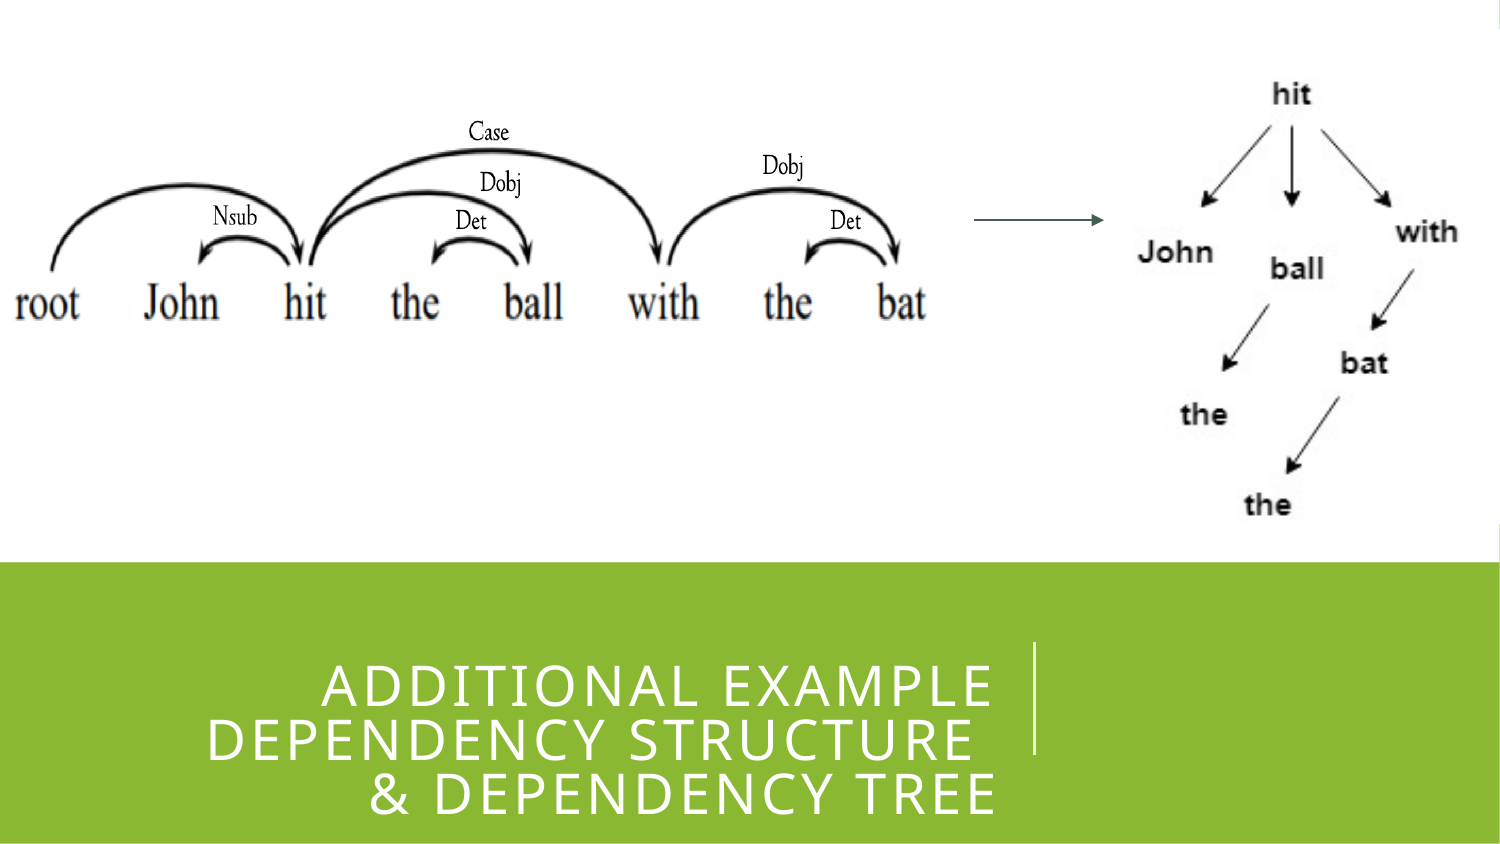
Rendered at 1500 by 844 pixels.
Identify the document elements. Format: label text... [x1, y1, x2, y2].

text_box [0, 0, 1500, 561]
picture [1134, 29, 1500, 524]
title ADDITIONAL EXAMPLE Dependency Structure & DEPENDENCY TREE [56, 655, 1013, 836]
text_box [0, 561, 1500, 844]
picture [0, 79, 944, 361]
